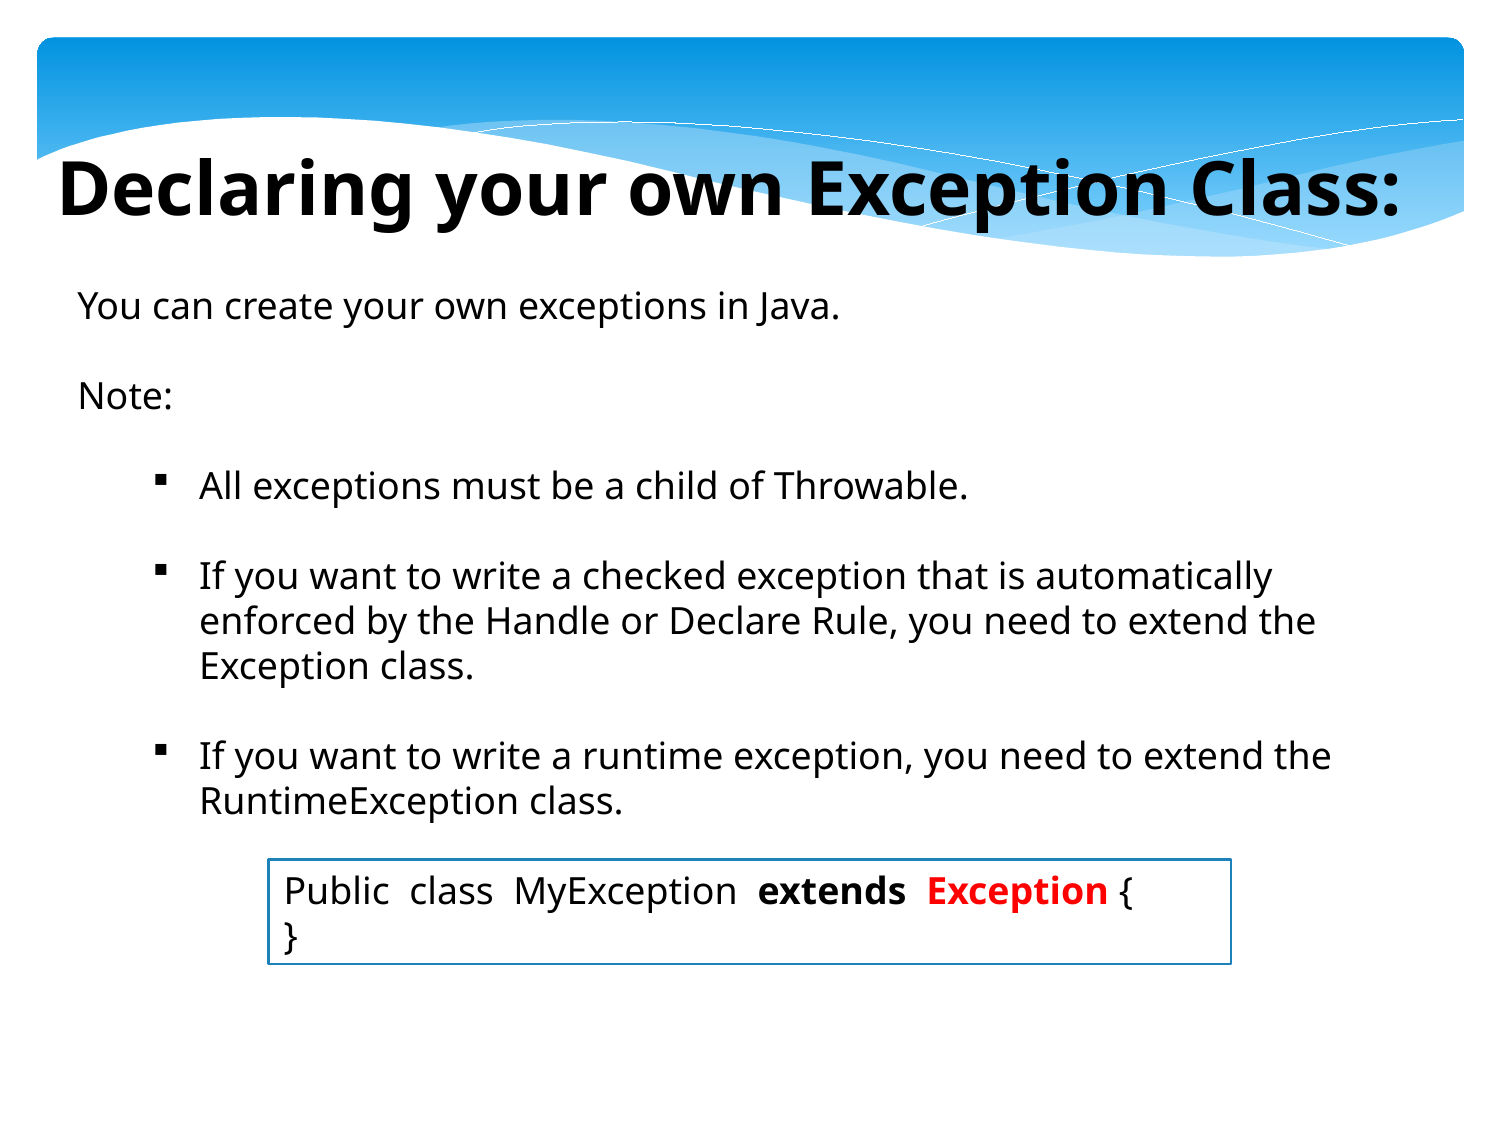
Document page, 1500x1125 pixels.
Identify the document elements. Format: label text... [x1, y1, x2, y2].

text_box Public class MyException extends Exception { } [267, 858, 1232, 965]
text_box Declaring your own Exception Class: [41, 133, 1475, 238]
text_box You can create your own exceptions in Java. Note: All exceptions must be a child of Throwable. If you want to write a checked exception that is automatically enforced by the Handle or Declare Rule, you need to extend the Exception class. If you want to write a runtime exception, you need to extend the RuntimeException class. [62, 274, 1438, 830]
